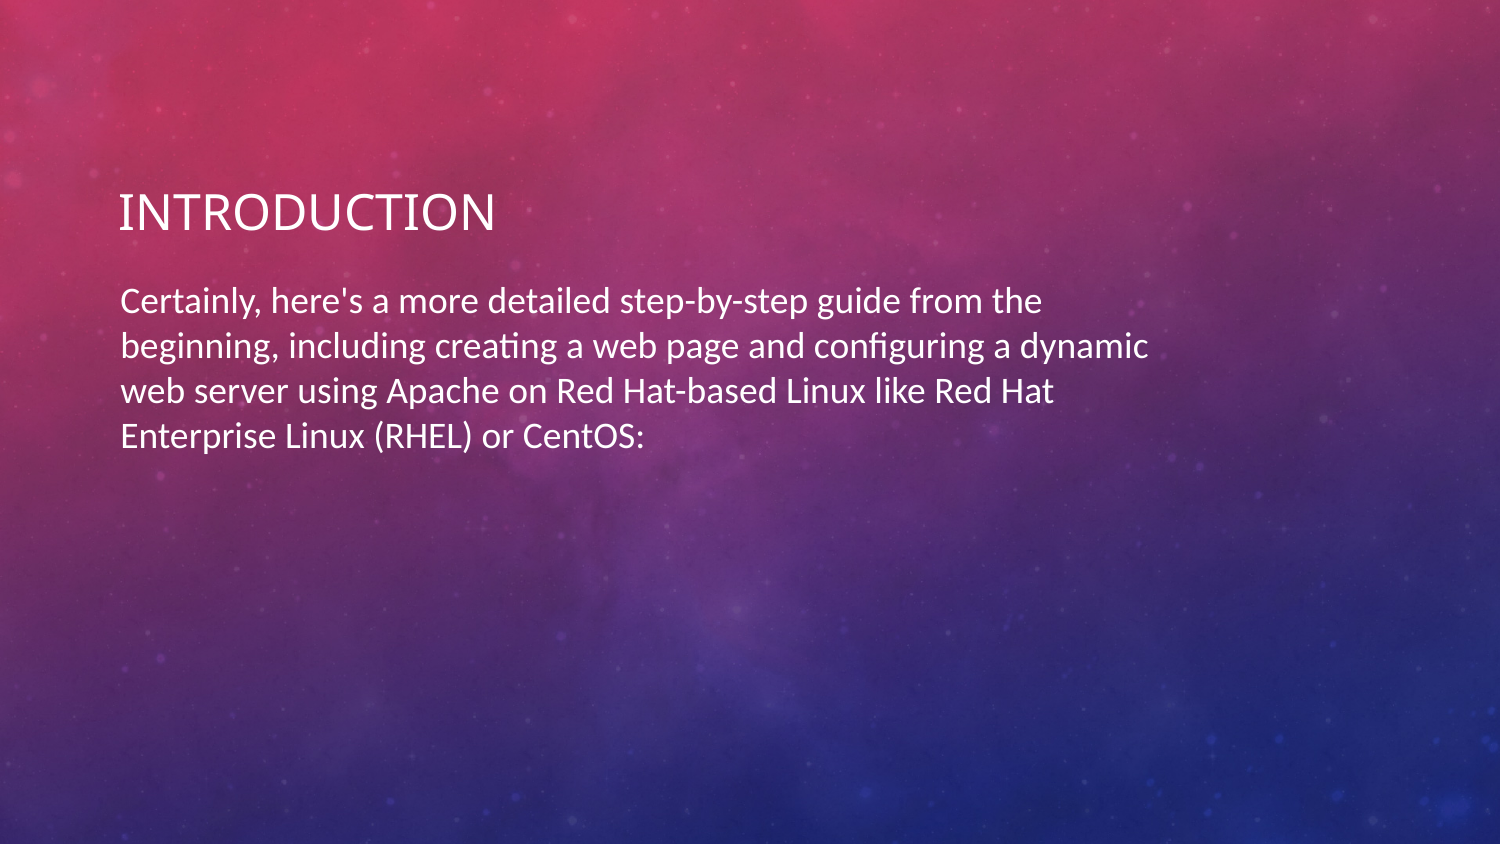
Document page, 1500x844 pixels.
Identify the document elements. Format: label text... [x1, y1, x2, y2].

subtitle Certainly, here's a more detailed step-by-step guide from the beginning, including creating a web page and configuring a dynamic web server using Apache on Red Hat-based Linux like Red Hat Enterprise Linux (RHEL) or CentOS: [105, 260, 1168, 758]
picture [0, 0, 1500, 844]
title Introduction [103, 151, 1168, 271]
